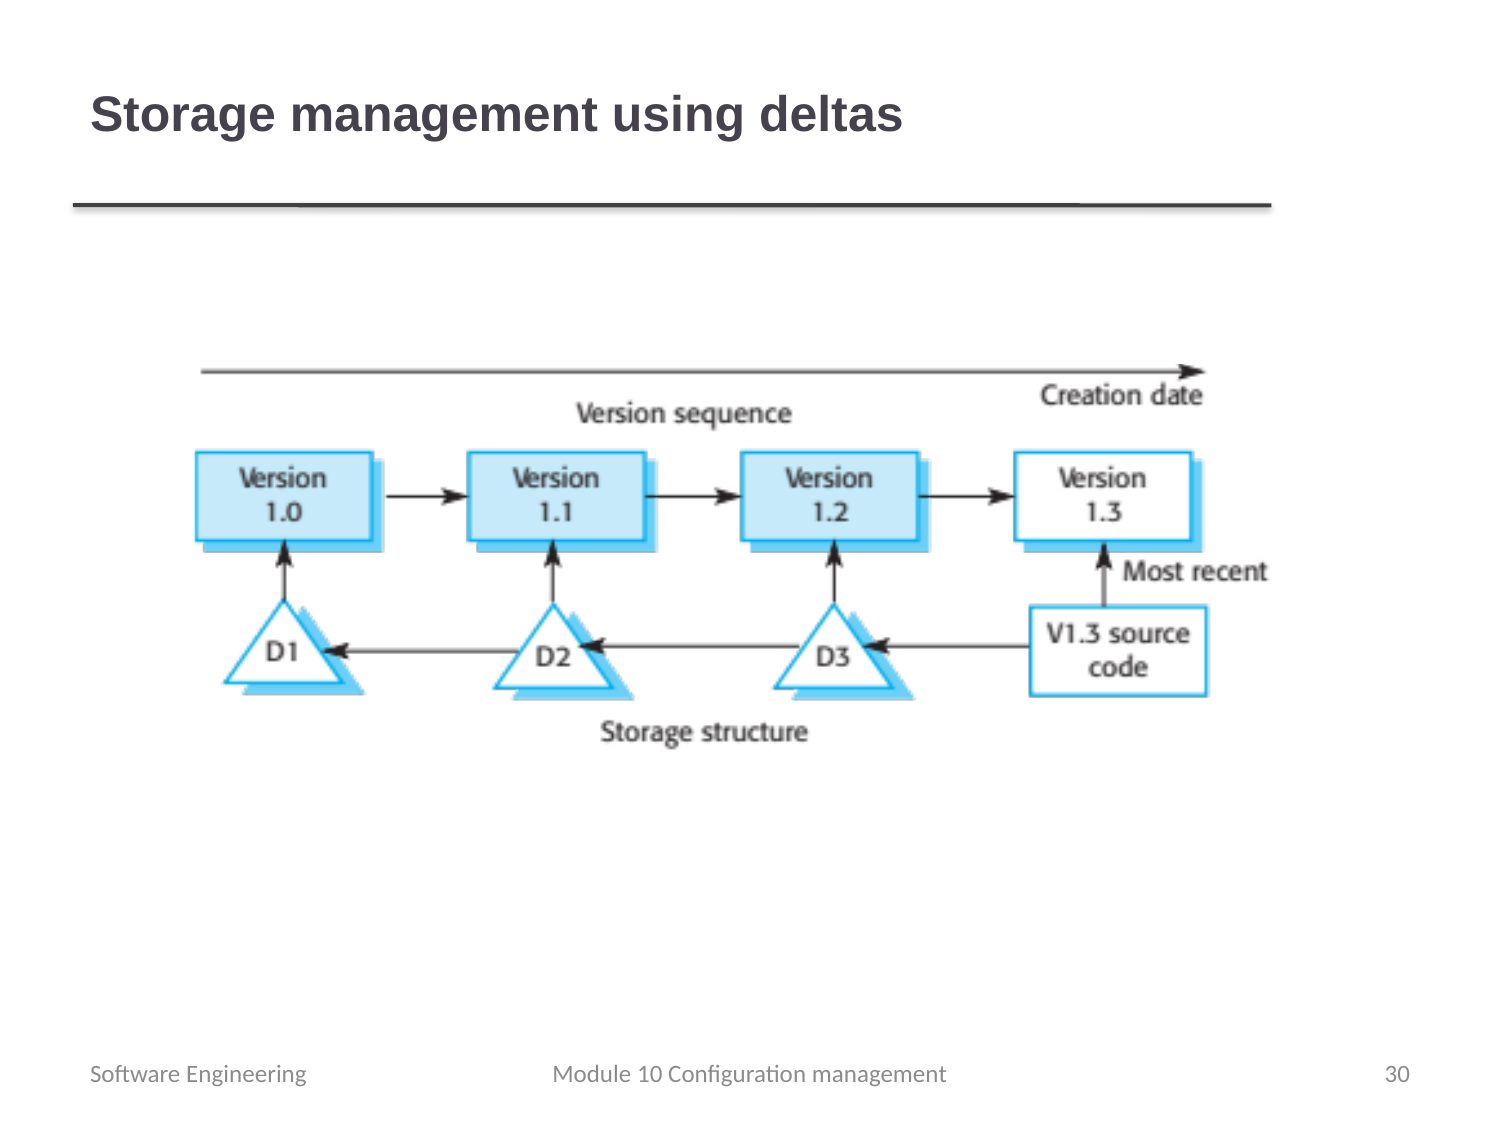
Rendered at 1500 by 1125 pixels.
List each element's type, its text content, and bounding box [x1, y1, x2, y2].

slide_number Software Engineering [75, 1042, 425, 1103]
footer Module 10 Configuration management [512, 1042, 988, 1103]
slide_number 30 [1074, 1042, 1425, 1103]
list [194, 262, 1271, 855]
title Storage management using deltas [74, 17, 1272, 206]
